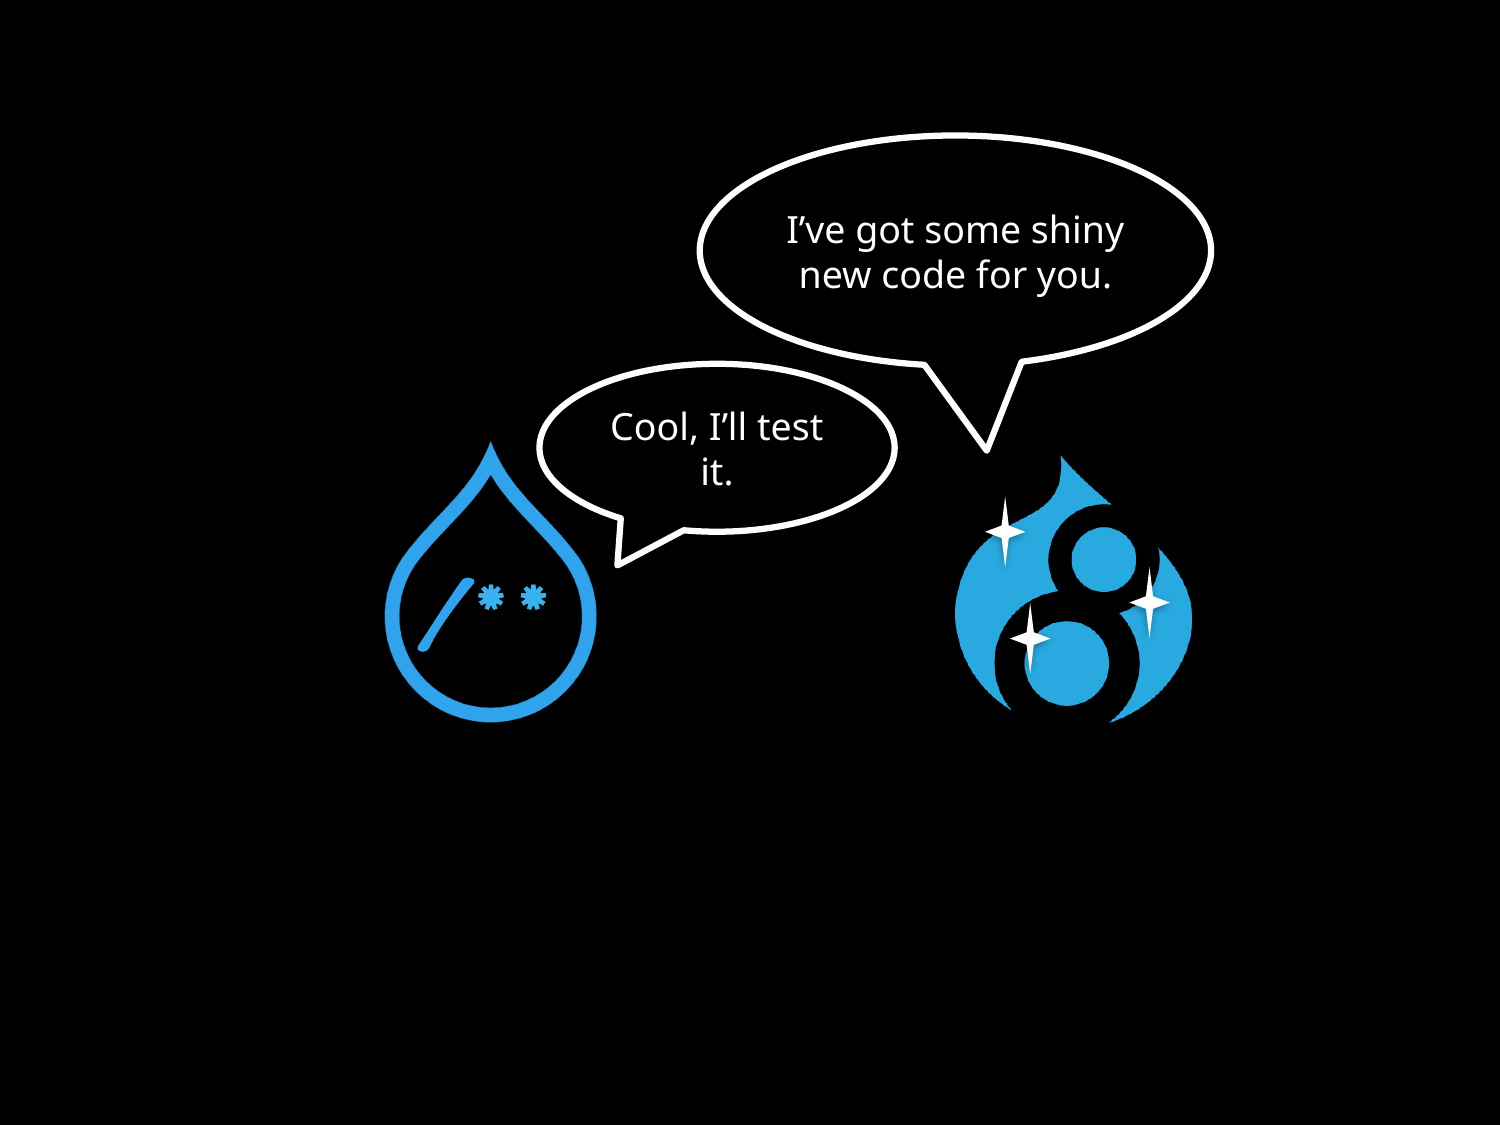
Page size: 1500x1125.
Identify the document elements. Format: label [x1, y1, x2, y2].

picture [383, 440, 597, 723]
picture [955, 455, 1192, 723]
text_box [226, 102, 1309, 824]
